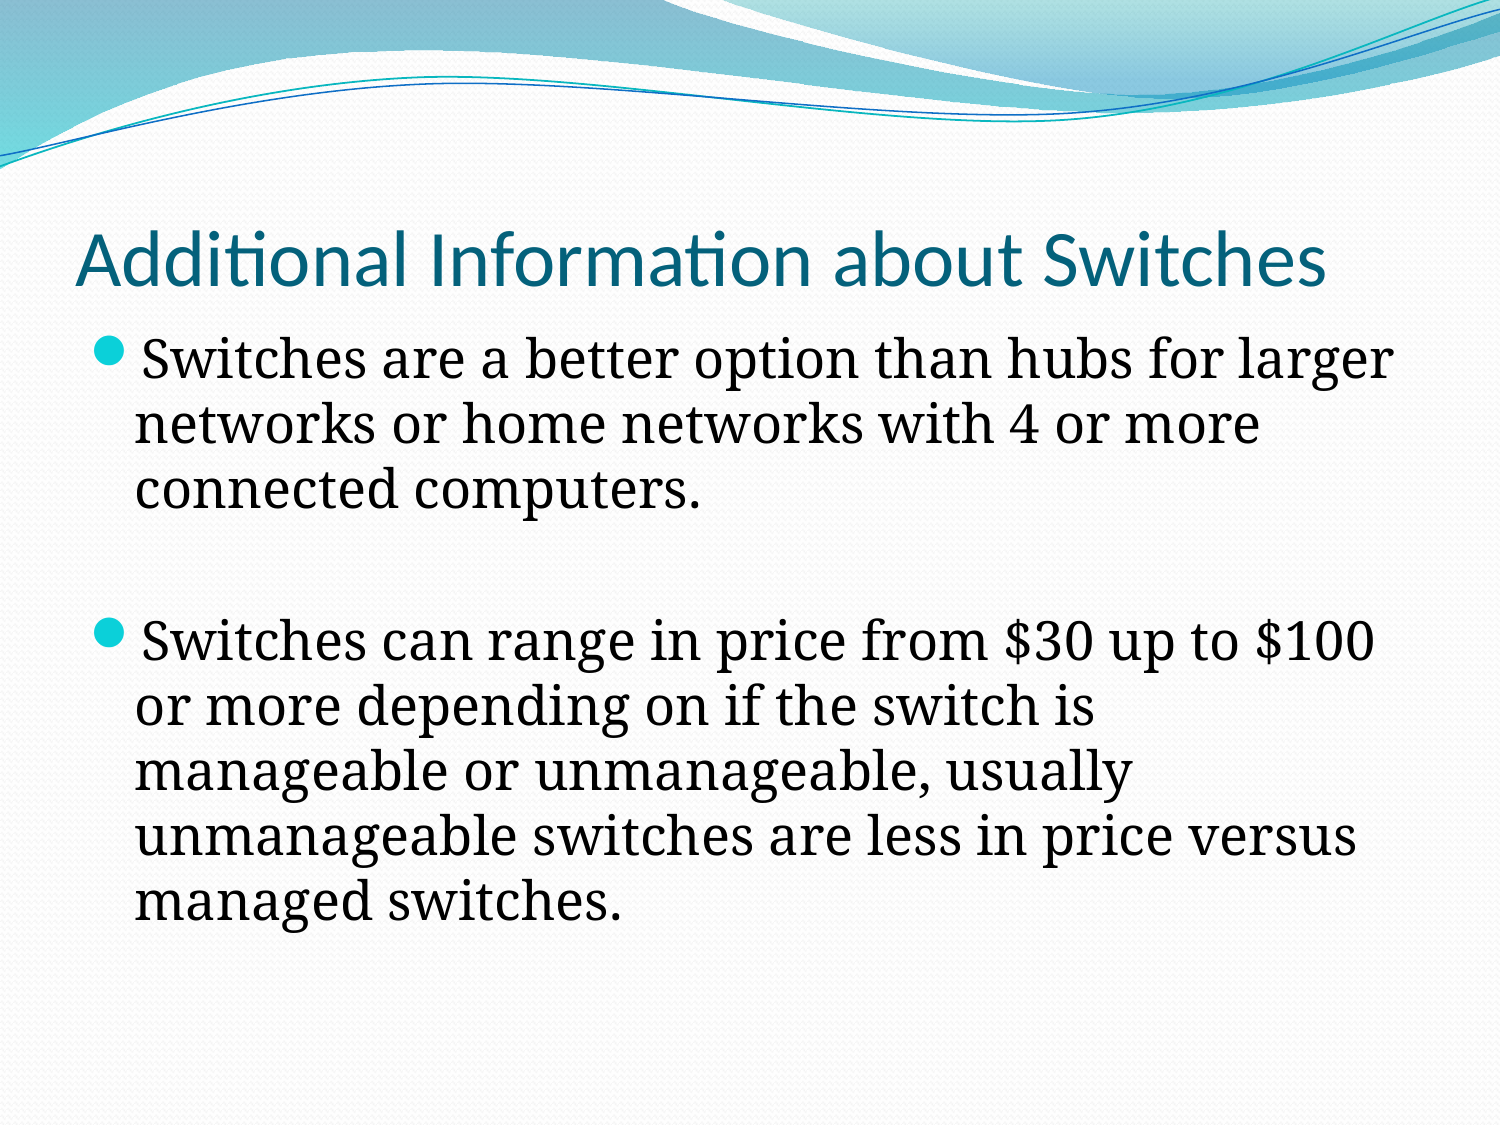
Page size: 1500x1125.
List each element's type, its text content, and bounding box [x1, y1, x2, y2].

list Switches are a better option than hubs for larger networks or home networks with 4 or more connected computers. Switches can range in price from $30 up to $100 or more depending on if the switch is manageable or unmanageable, usually unmanageable switches are less in price versus managed switches. [75, 317, 1425, 1038]
title Additional Information about Switches [75, 115, 1425, 303]
